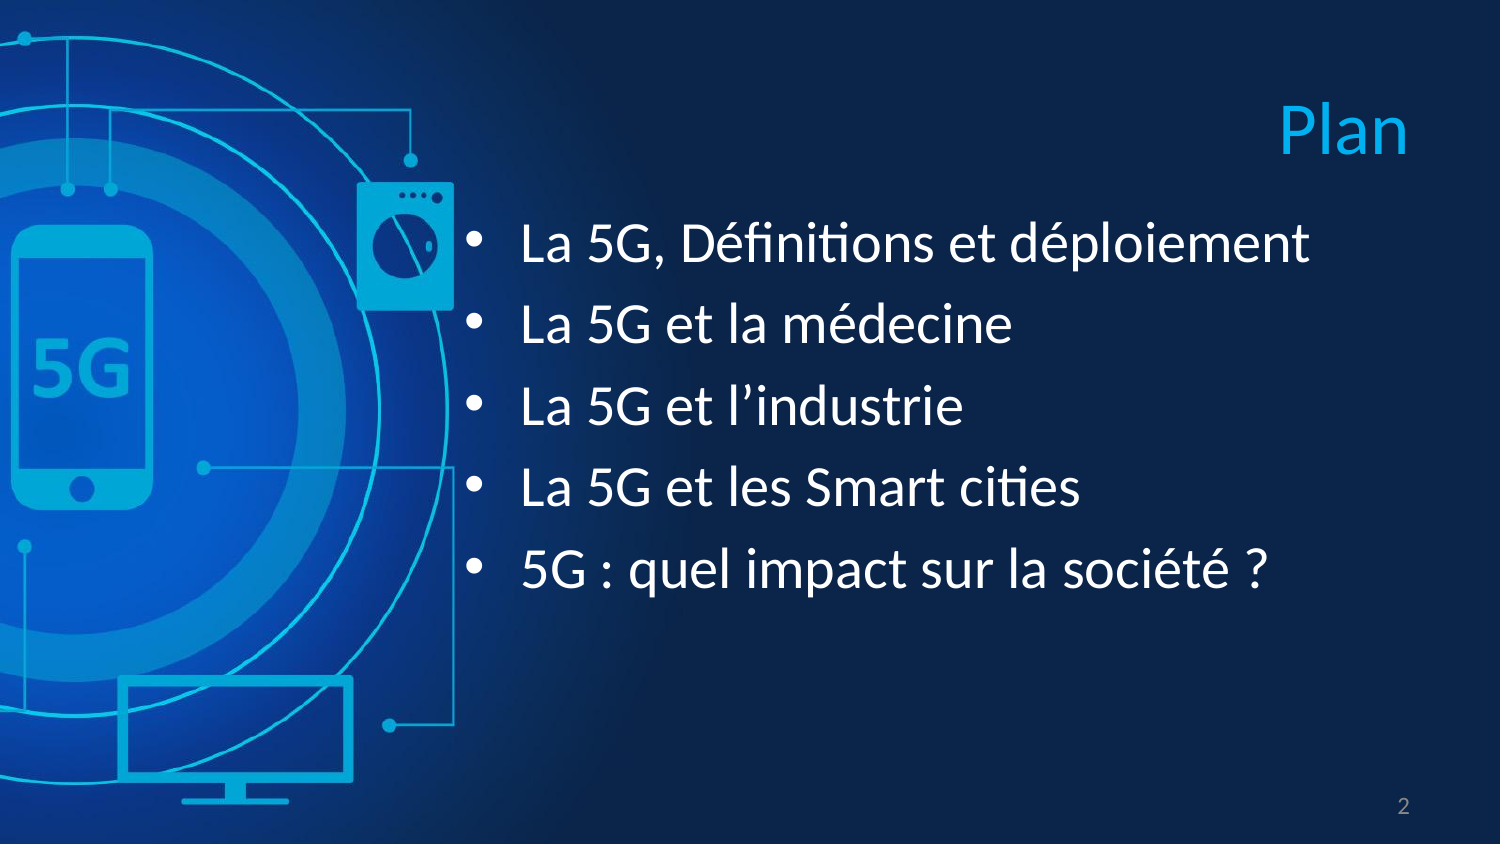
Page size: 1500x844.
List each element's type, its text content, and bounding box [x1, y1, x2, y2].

slide_number 2 [1074, 782, 1425, 827]
title Plan [449, 61, 1425, 187]
picture [0, 0, 1500, 844]
list La 5G, Définitions et déploiement La 5G et la médecine La 5G et l’industrie La 5G et les Smart cities 5G : quel impact sur la société ? [449, 196, 1425, 784]
